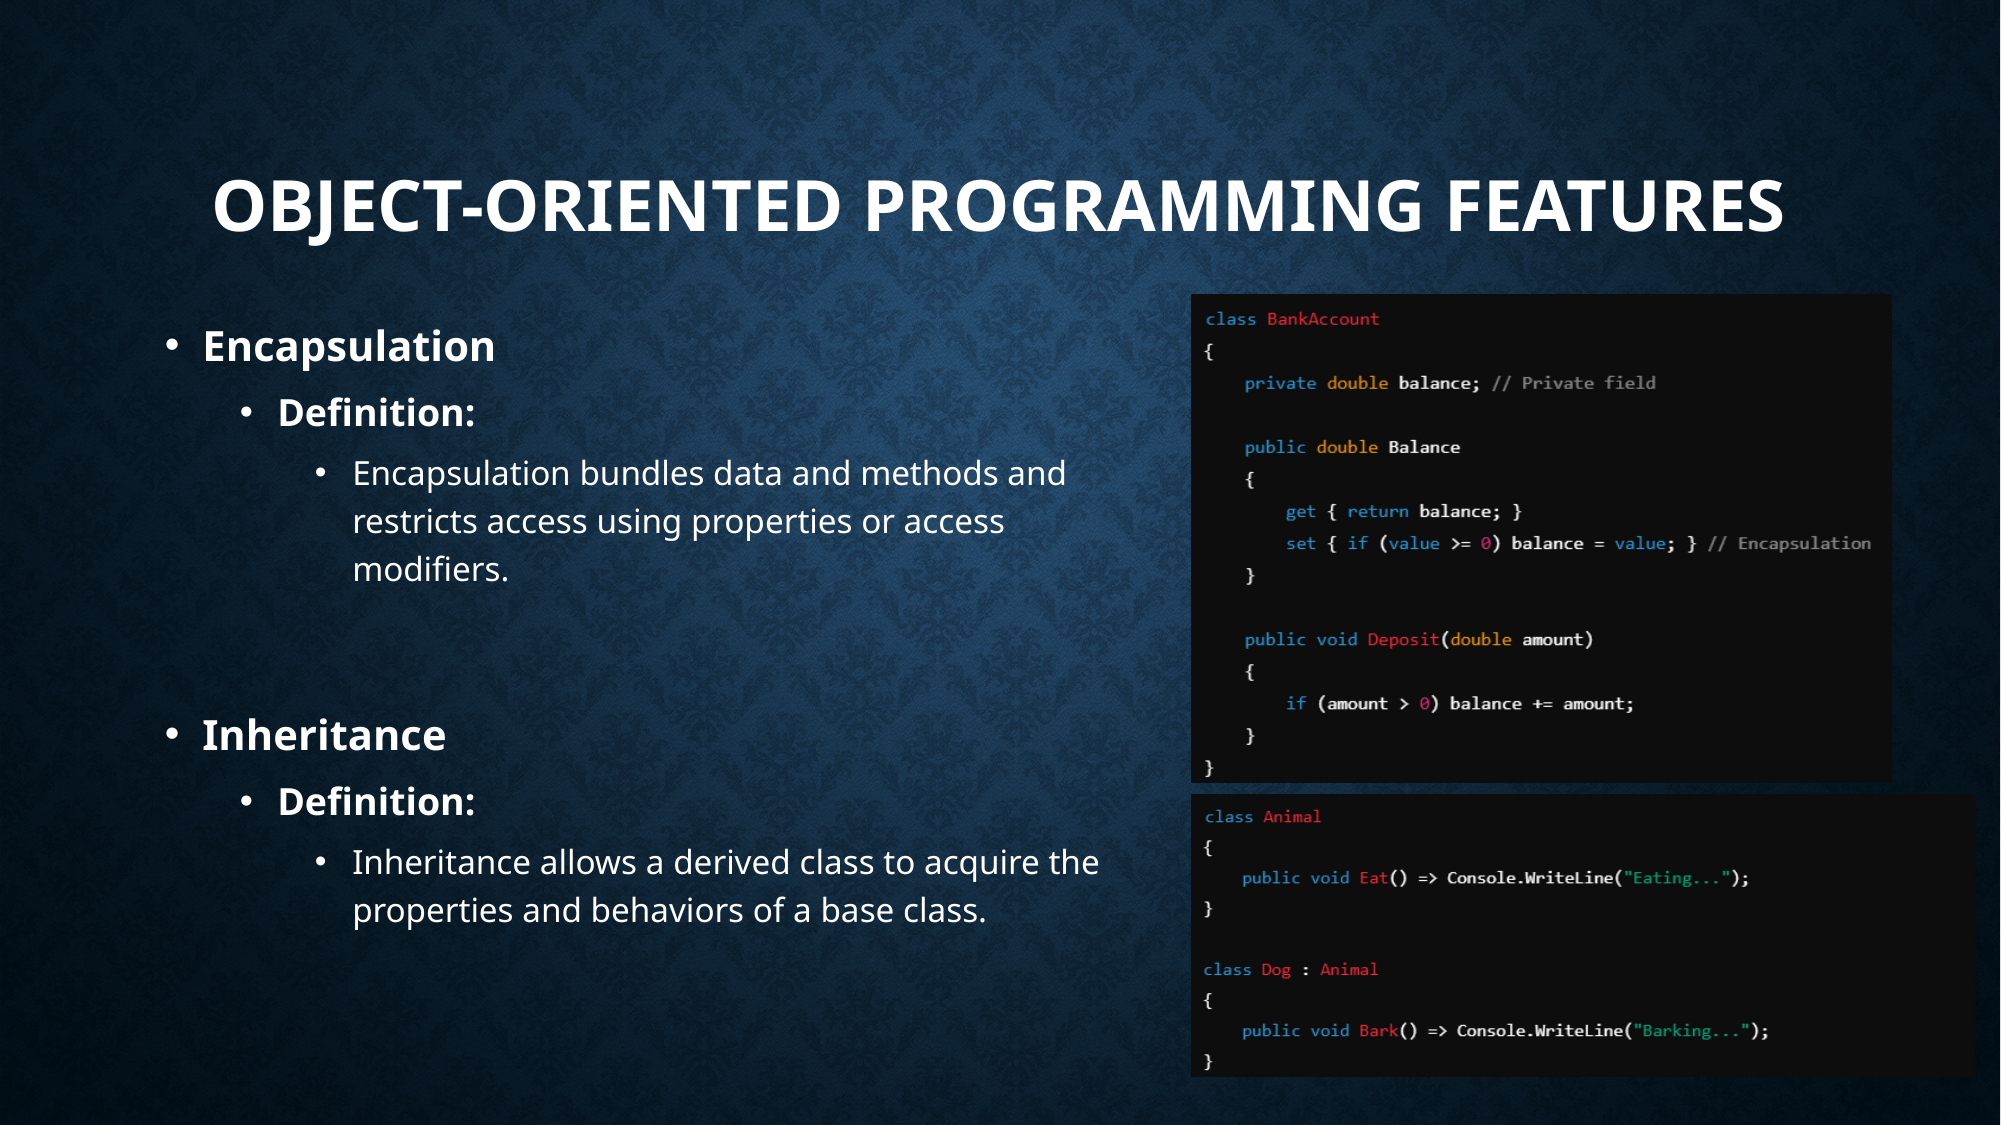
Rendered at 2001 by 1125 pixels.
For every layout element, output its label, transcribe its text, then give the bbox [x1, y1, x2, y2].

picture [1190, 293, 1893, 784]
picture [1190, 793, 1976, 1077]
list Encapsulation Definition: Encapsulation bundles data and methods and restricts access using properties or access modifiers. Inheritance Definition: Inheritance allows a derived class to acquire the properties and behaviors of a base class. [149, 302, 1170, 992]
title Object-Oriented Programming Features [149, 99, 1849, 318]
